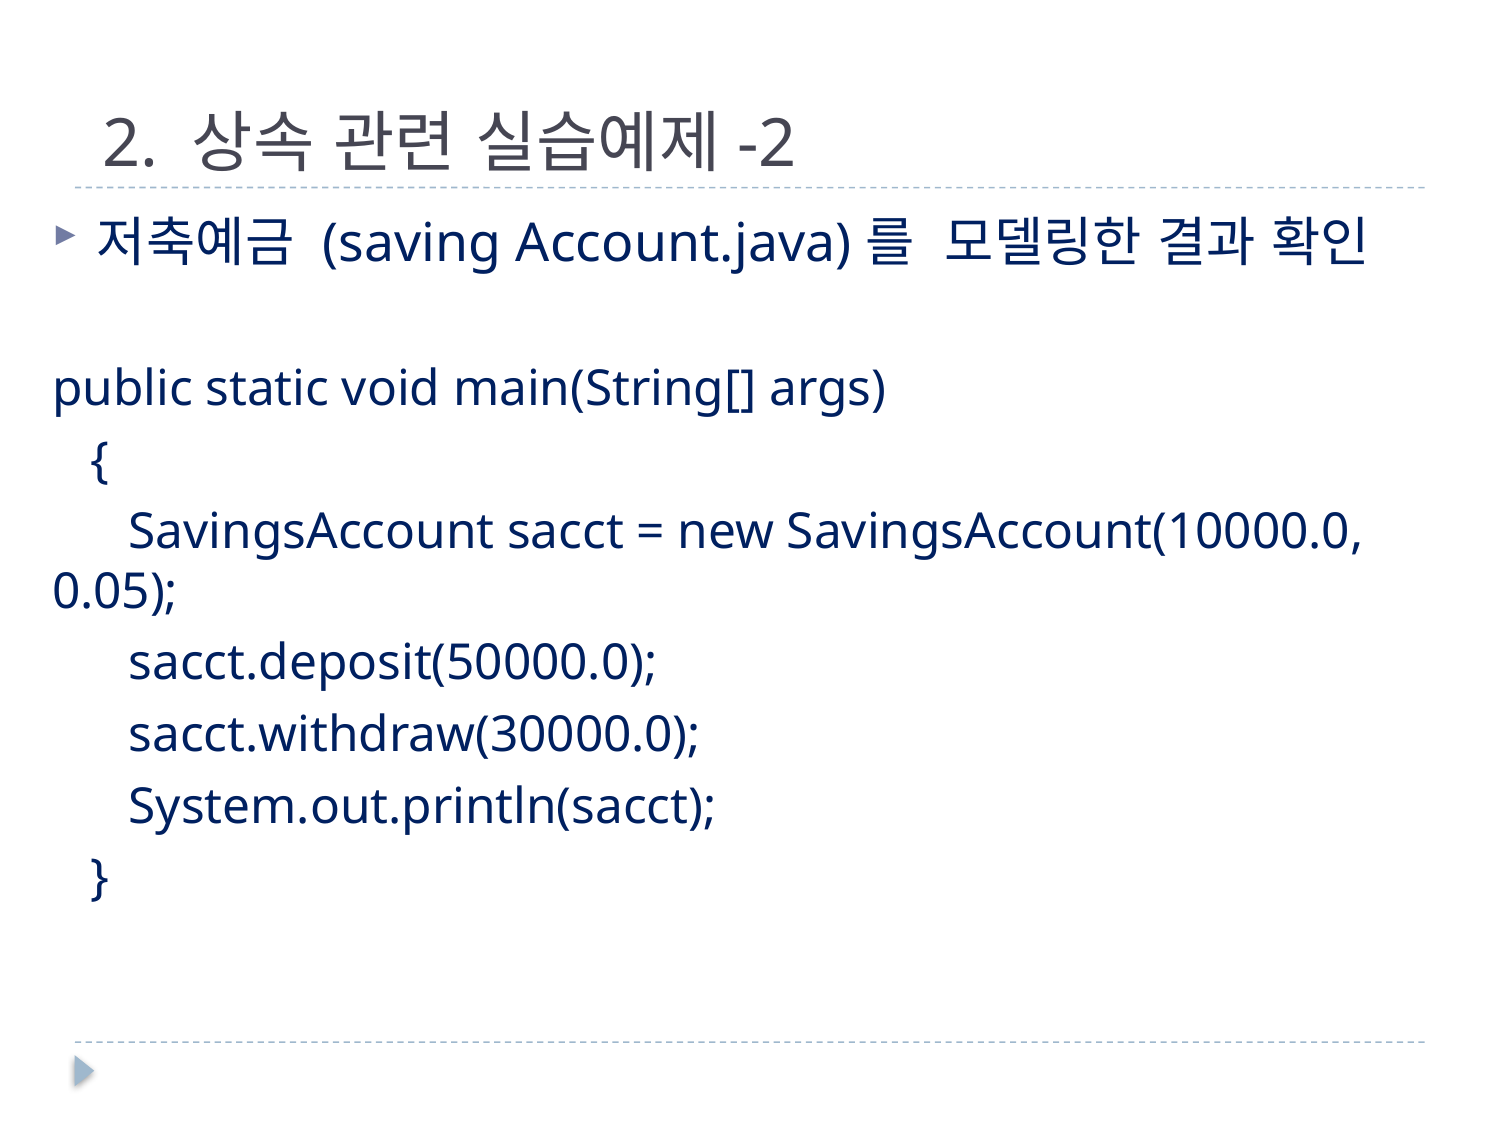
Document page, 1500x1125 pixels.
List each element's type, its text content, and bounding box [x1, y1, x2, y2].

title 2. 상속 관련 실습예제-2 [87, 24, 1438, 188]
list 저축예금 (saving Account.java)를 모델링한 결과 확인 public static void main(String[] args) { SavingsAccount sacct = new SavingsAccount(10000.0, 0.05); sacct.deposit(50000.0); sacct.withdraw(30000.0); System.out.println(sacct); } [37, 200, 1463, 913]
